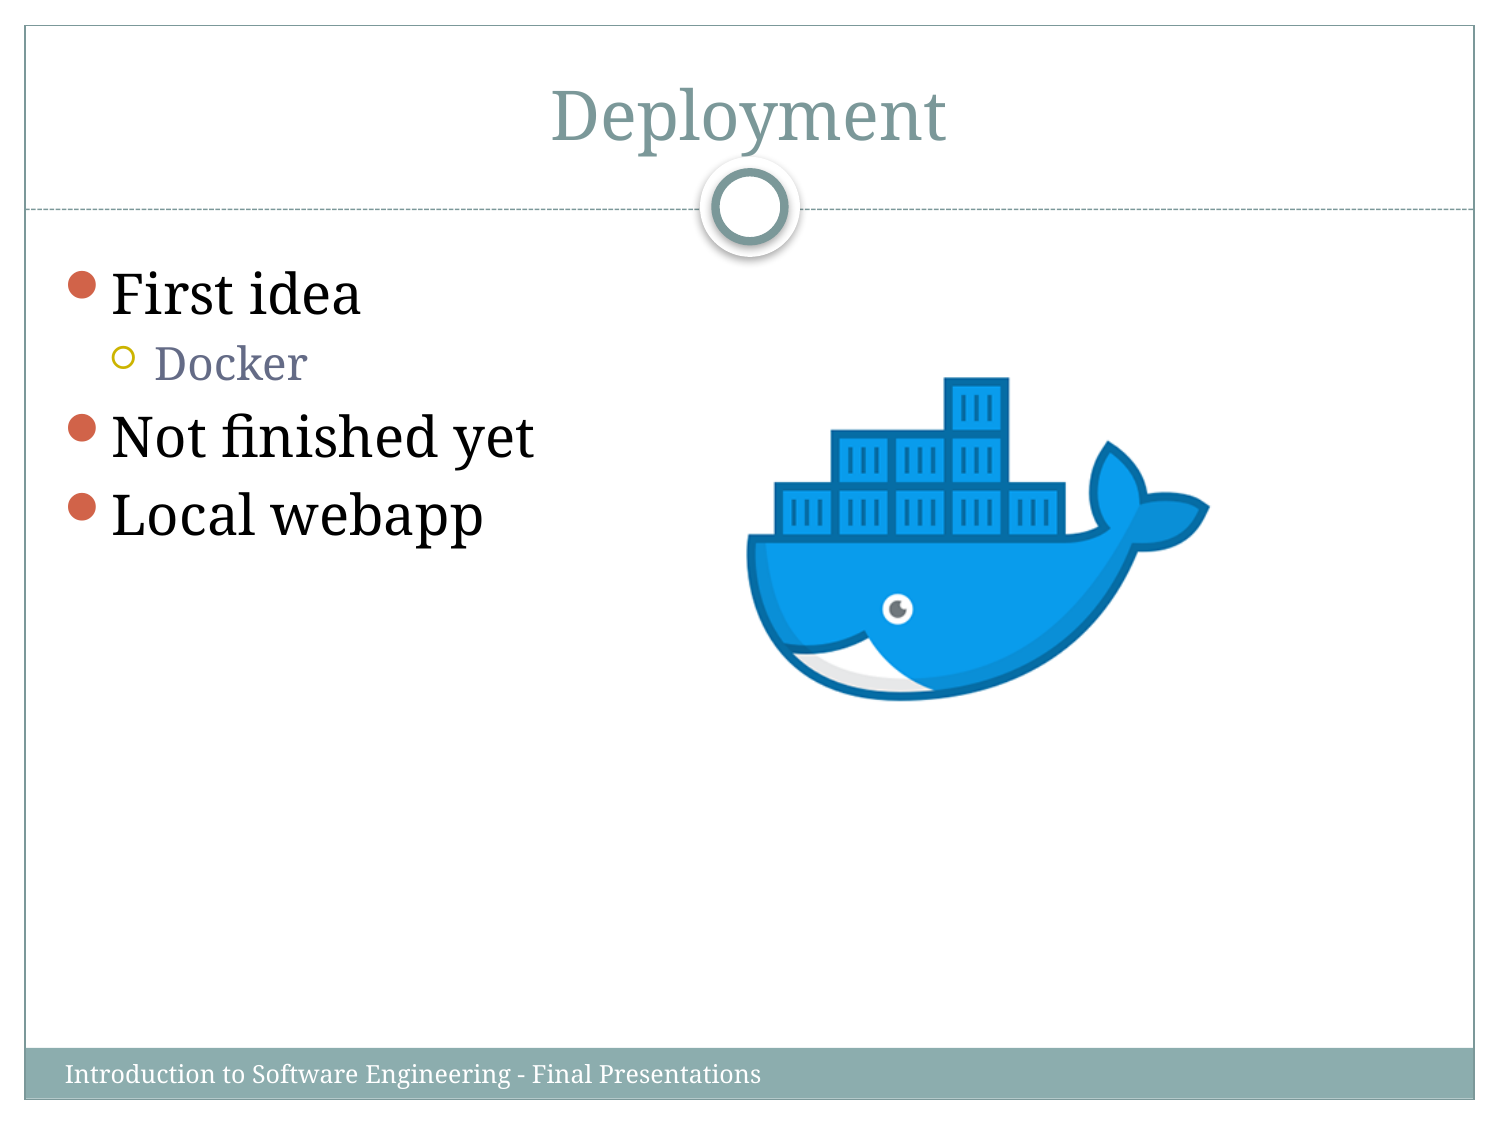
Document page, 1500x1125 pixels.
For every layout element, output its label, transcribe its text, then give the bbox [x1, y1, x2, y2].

footer Introduction to Software Engineering - Final Presentations [50, 1051, 926, 1112]
title Deployment [49, 37, 1450, 162]
list First idea Docker Not finished yet Local webapp [49, 250, 1445, 1001]
picture [702, 289, 1229, 813]
